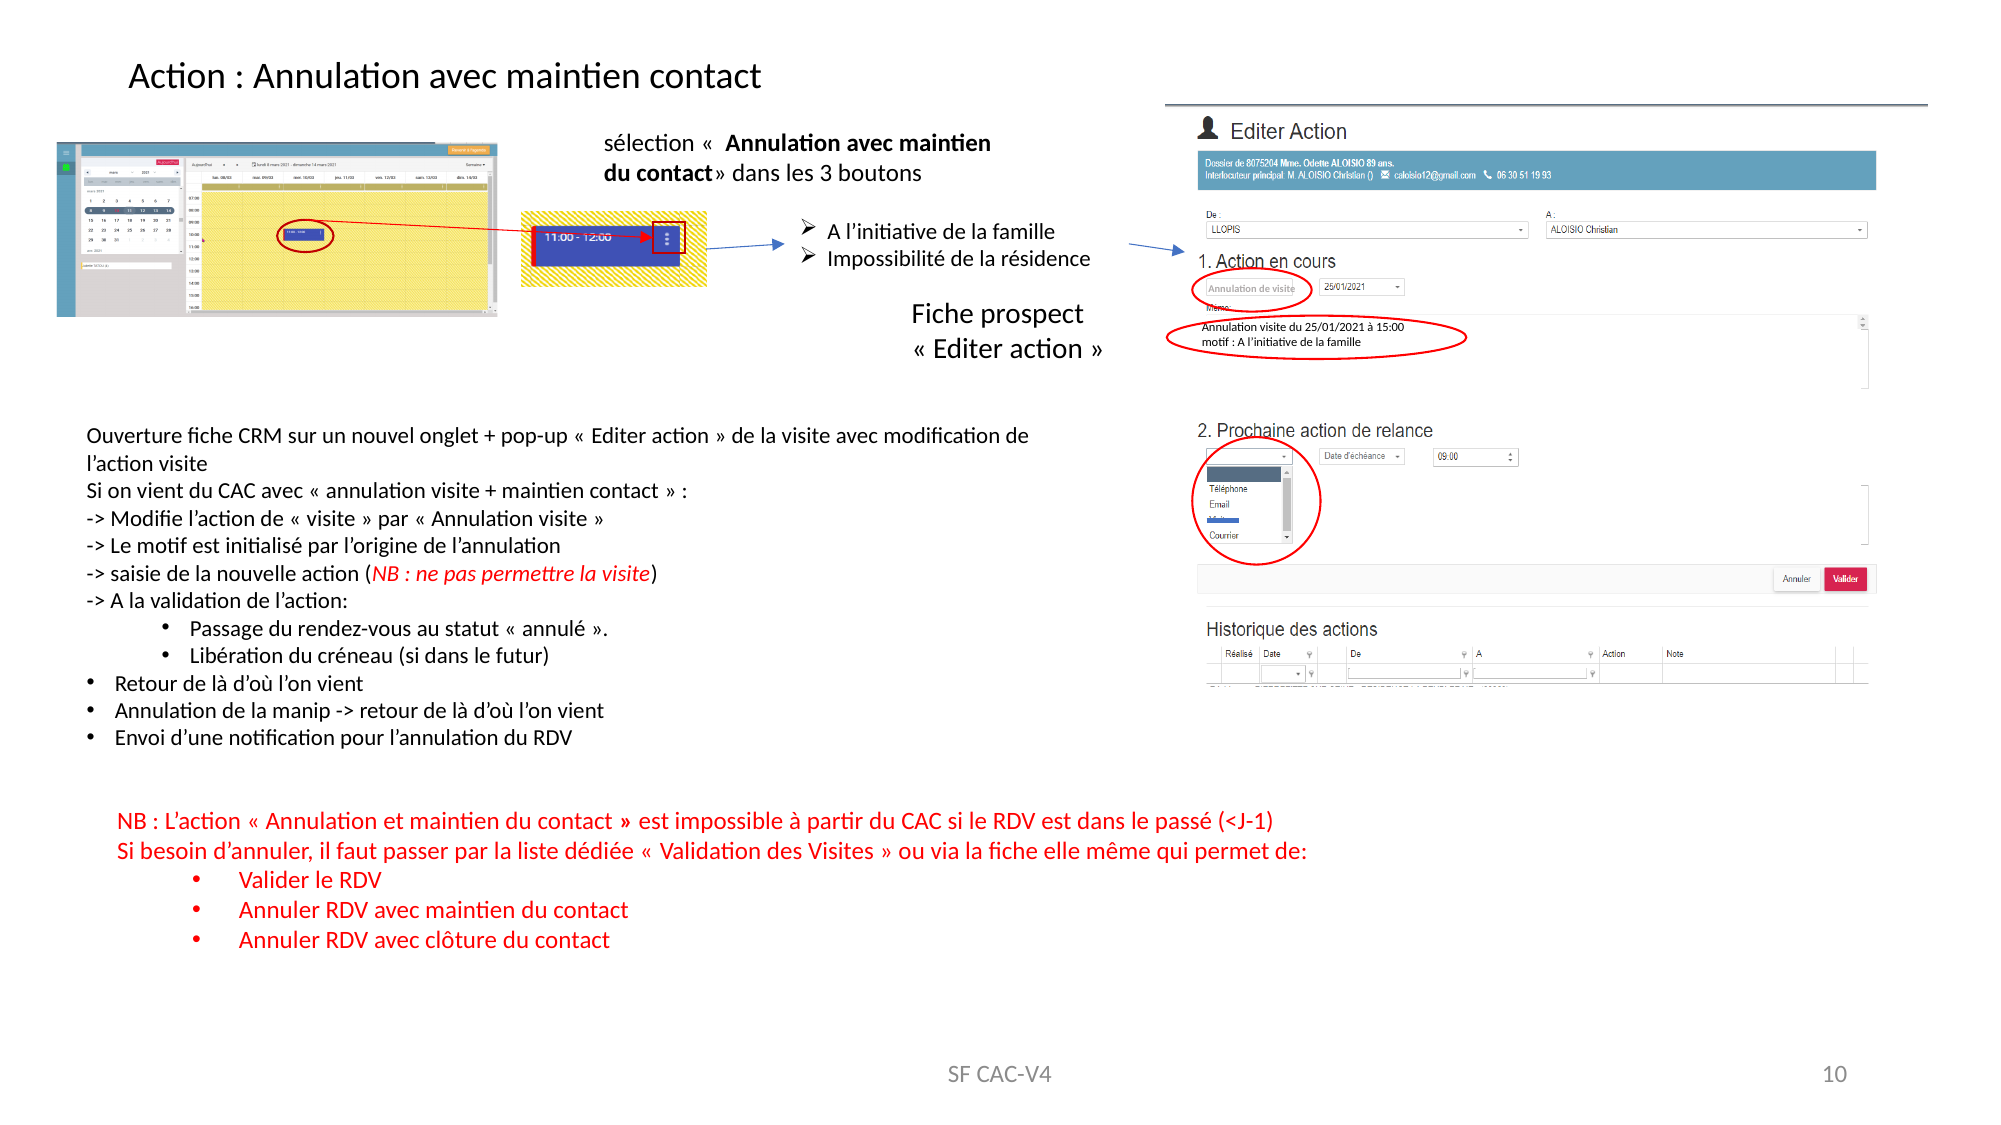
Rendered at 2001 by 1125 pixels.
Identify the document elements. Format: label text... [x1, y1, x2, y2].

text_box A l’initiative de la famille Impossibilité de la résidence [784, 208, 1129, 279]
footer SF CAC-V4 [662, 1042, 1338, 1103]
text_box Fiche prospect « Editer action » [896, 286, 1120, 372]
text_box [1165, 104, 1928, 687]
text_box Action : Annulation avec maintien contact [113, 44, 778, 104]
text_box Ouverture fiche CRM sur un nouvel onglet + pop-up « Editer action » de la visite avec modification de l’action visite Si on vient du CAC avec « annulation visite + maintien contact » : -> Modifie l’action de « visite » par « Annulation visite » -> Le motif est initialisé par l’origine de l’annulation -> saisie de la nouvelle action (NB : ne pas permettre la visite) -> A la validation de l’action: Passage du rendez-vous au statut « annulé ». Libération du créneau (si dans le futur) Retour de là d’où l’on vient Annulation de la manip -> retour de là d’où l’on vient Envoi d’une notification pour l’annulation du RDV [71, 413, 1107, 758]
text_box sélection « Annulation avec maintien du contact» dans les 3 boutons [589, 118, 1030, 194]
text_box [521, 211, 707, 287]
slide_number 10 [1412, 1042, 1863, 1103]
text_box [56, 142, 498, 318]
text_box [706, 244, 785, 250]
text_box NB : L’action « Annulation et maintien du contact » est impossible à partir du CAC si le RDV est dans le passé (<J-1) Si besoin d’annuler, il faut passer par la liste dédiée « Validation des Visites » ou via la fiche elle même qui permet de: Valider le RDV Annuler RDV avec maintien du contact Annuler RDV avec clôture du contact [102, 796, 1598, 962]
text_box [1128, 244, 1185, 252]
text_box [305, 219, 653, 238]
